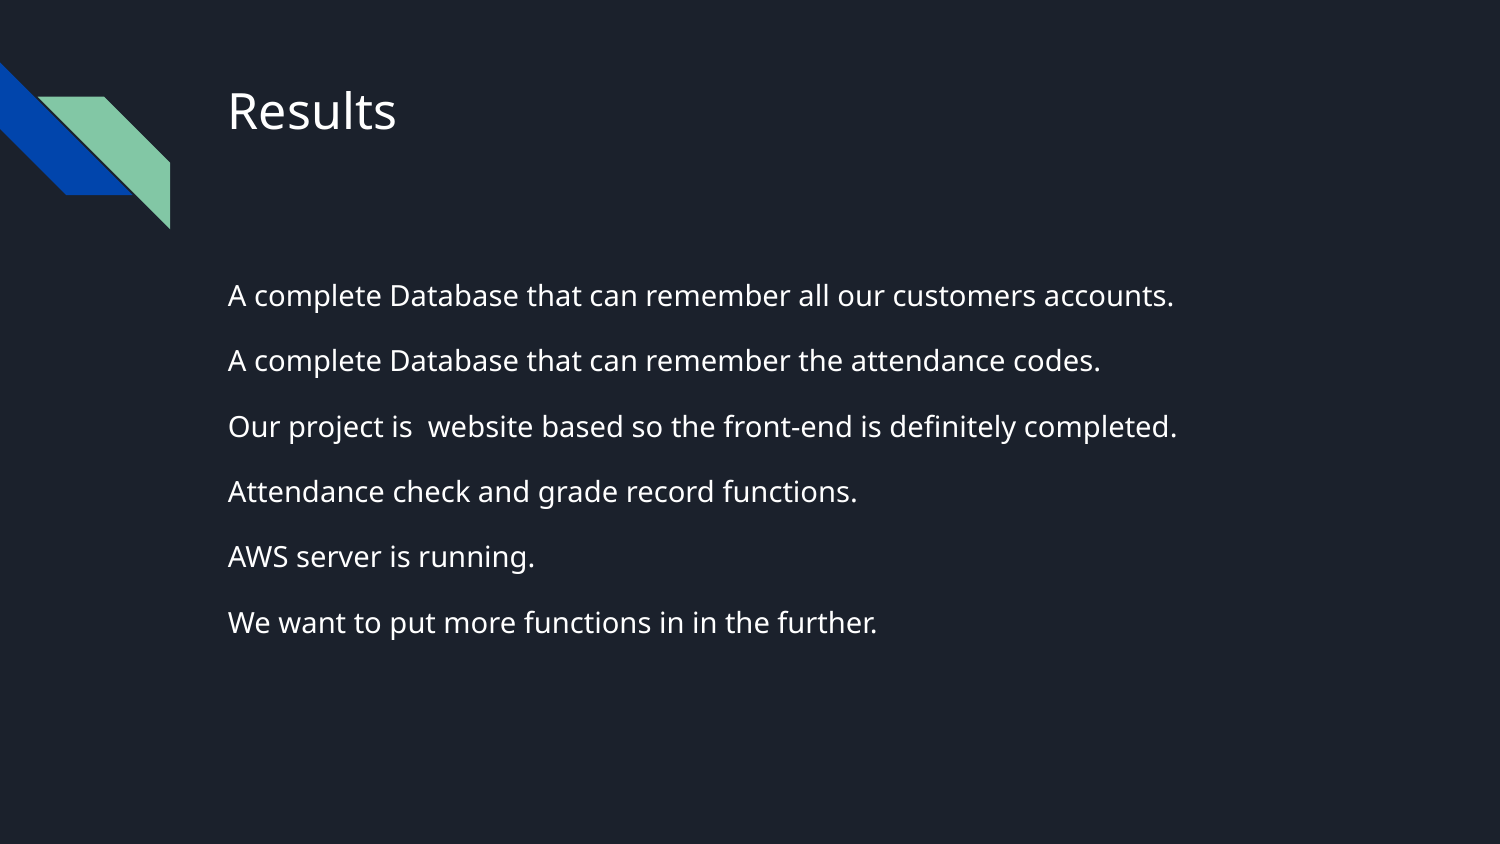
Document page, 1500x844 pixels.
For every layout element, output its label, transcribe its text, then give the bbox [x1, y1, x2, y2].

title Results [212, 64, 1368, 215]
list A complete Database that can remember all our customers accounts. A complete Database that can remember the attendance codes. Our project is website based so the front-end is definitely completed. Attendance check and grade record functions. AWS server is running. We want to put more functions in in the further. [212, 257, 1368, 735]
